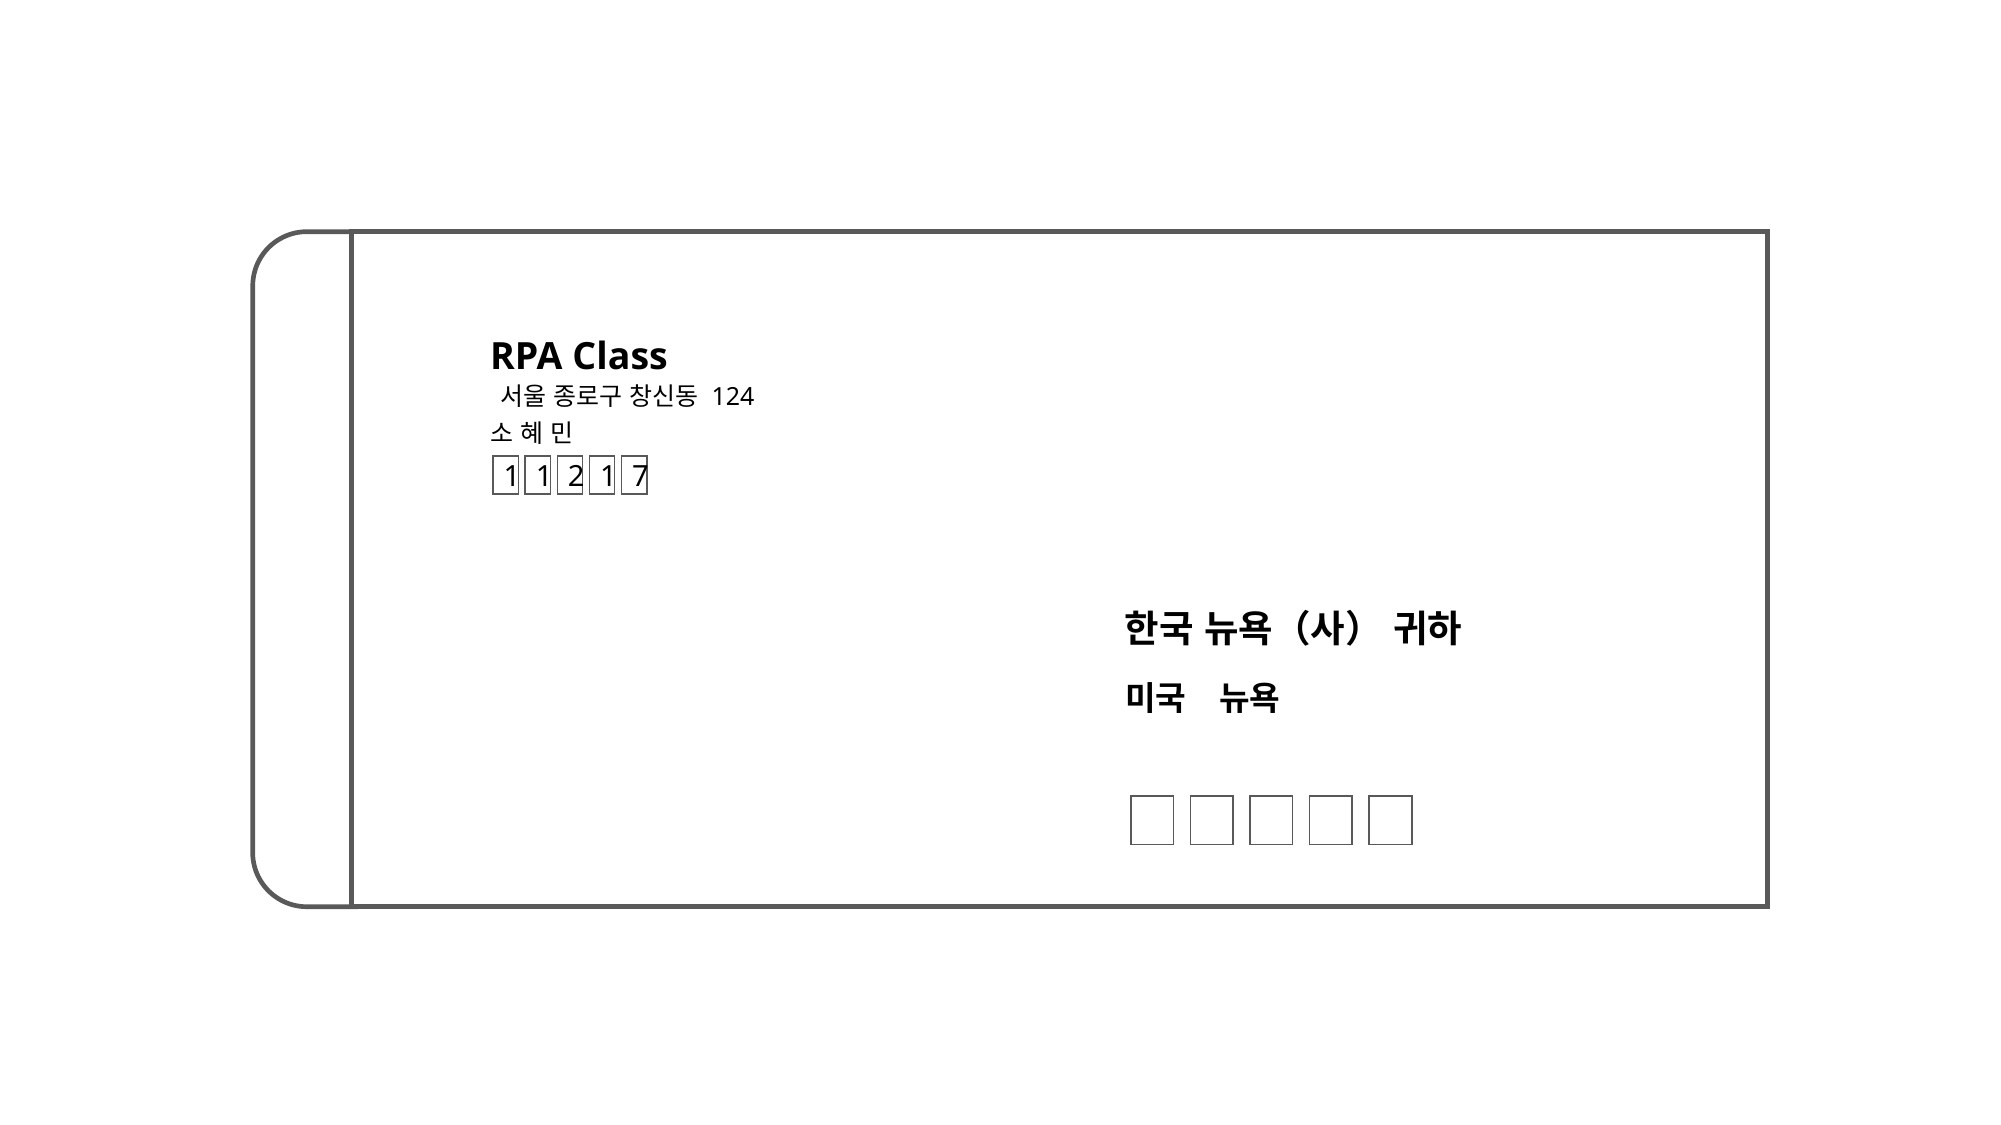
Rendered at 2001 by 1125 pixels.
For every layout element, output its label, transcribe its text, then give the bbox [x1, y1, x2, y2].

text_box [1130, 795, 1174, 845]
text_box 1 [588, 455, 616, 495]
text_box 한국 뉴욕（사） 귀하 [1110, 597, 1748, 657]
text_box 소 혜 민 [476, 410, 647, 456]
text_box 1 [492, 455, 519, 495]
text_box [1189, 795, 1234, 845]
text_box [1309, 795, 1353, 845]
text_box RPA Class [475, 324, 683, 384]
text_box 2 [556, 455, 584, 495]
text_box 7 [620, 455, 648, 495]
text_box [251, 230, 362, 908]
text_box 미국 뉴욕 [1110, 669, 1768, 804]
text_box [1249, 795, 1294, 845]
text_box [1368, 795, 1413, 845]
text_box 서울 종로구 창신동 124 [485, 373, 770, 418]
text_box [351, 231, 1769, 908]
text_box 1 [524, 455, 552, 495]
